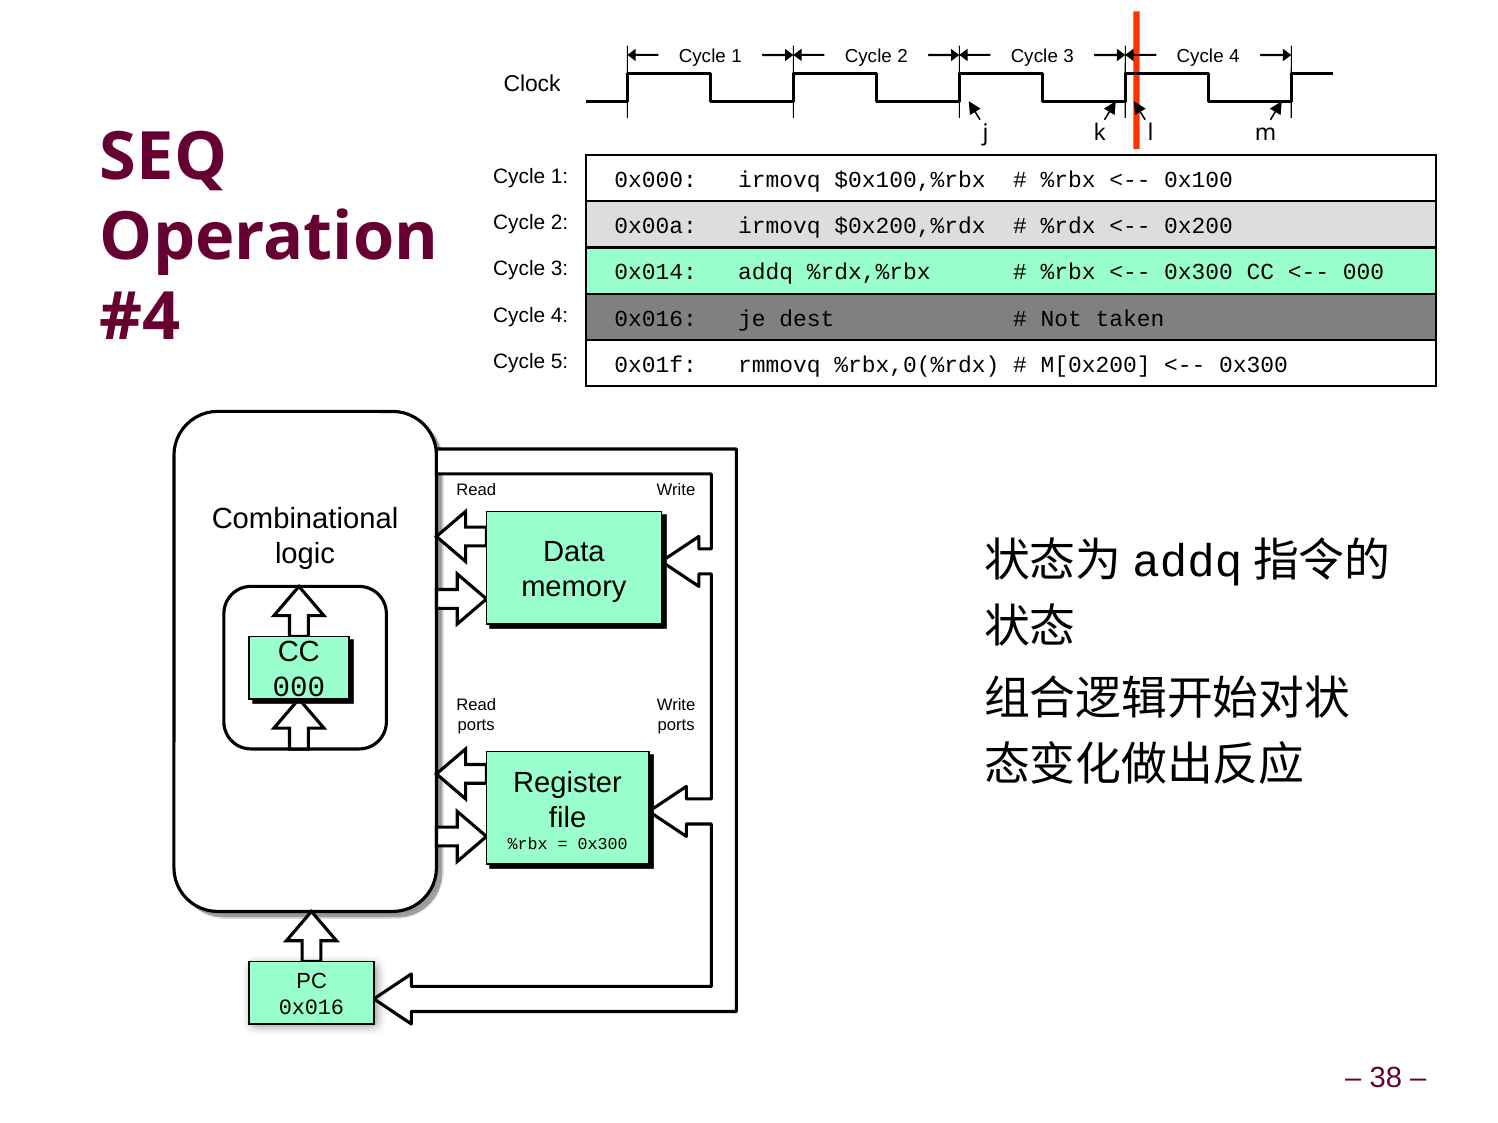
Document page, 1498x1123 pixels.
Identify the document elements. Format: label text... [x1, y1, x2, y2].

list 状态为addq指令的状态 组合逻辑开始对状态变化做出反应 [887, 512, 1409, 1056]
title SEQ Operation #4 [99, 87, 456, 379]
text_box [461, 36, 1437, 387]
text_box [173, 411, 737, 1025]
